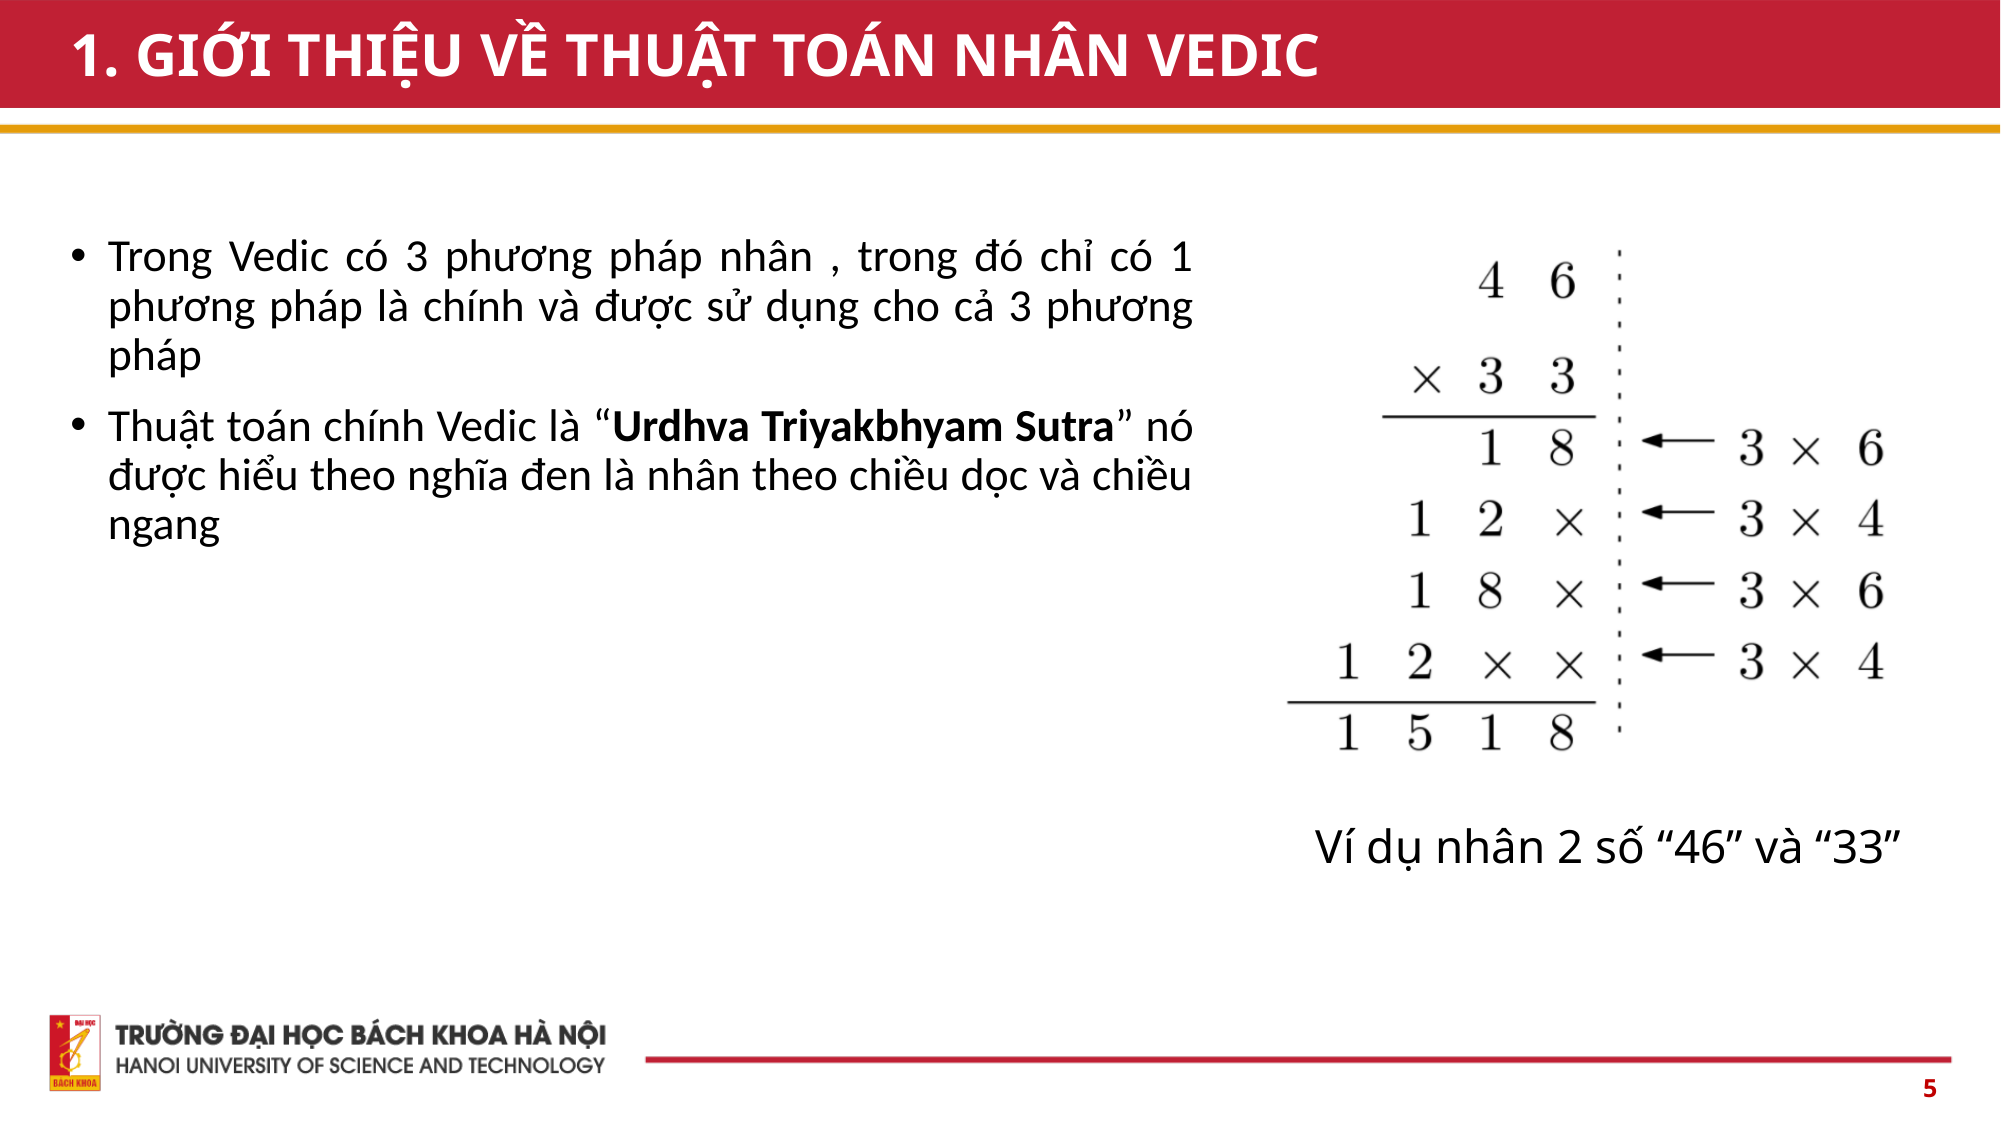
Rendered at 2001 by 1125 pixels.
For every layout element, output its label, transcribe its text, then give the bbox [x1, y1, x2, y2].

title 1. GIỚI THIỆU VỀ THUẬT TOÁN NHÂN VEDIC [55, 18, 1945, 90]
slide_number 5 [1502, 1065, 1953, 1125]
text_box Ví dụ nhân 2 số “46” và “33” [1300, 810, 2000, 881]
list Trong Vedic có 3 phương pháp nhân , trong đó chỉ có 1 phương pháp là chính và được sử dụng cho cả 3 phương pháp Thuật toán chính Vedic là “Urdhva Triyakbhyam Sutra” nó được hiểu theo nghĩa đen là nhân theo chiều dọc và chiều ngang [55, 224, 1209, 979]
picture [0, 0, 2001, 1125]
